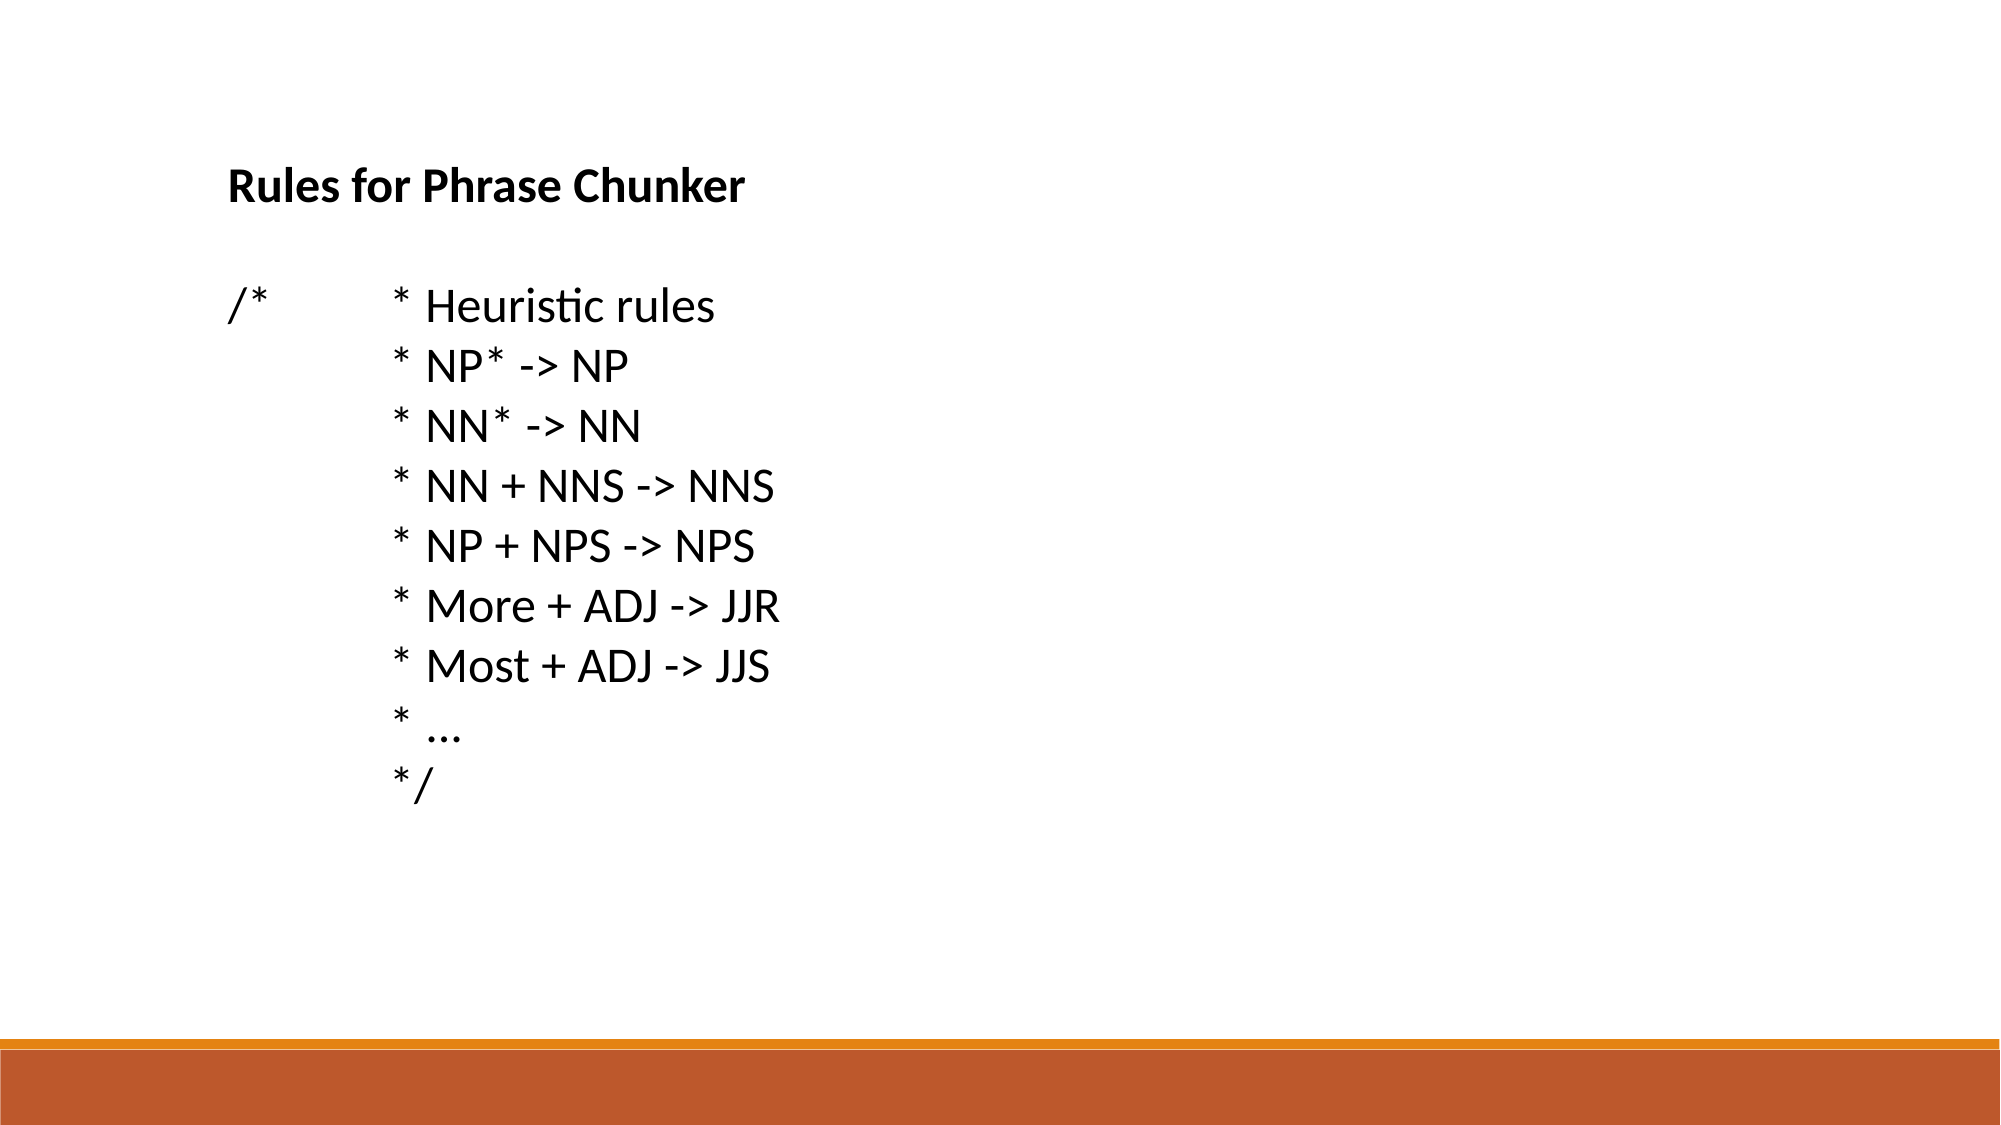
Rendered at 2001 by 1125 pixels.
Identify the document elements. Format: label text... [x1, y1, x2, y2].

text_box Rules for Phrase Chunker /* * Heuristic rules * NP* -> NP * NN* -> NN * NN + NNS -> NNS * NP + NPS -> NPS * More + ADJ -> JJR * Most + ADJ -> JJS * ... */ [213, 144, 1645, 820]
